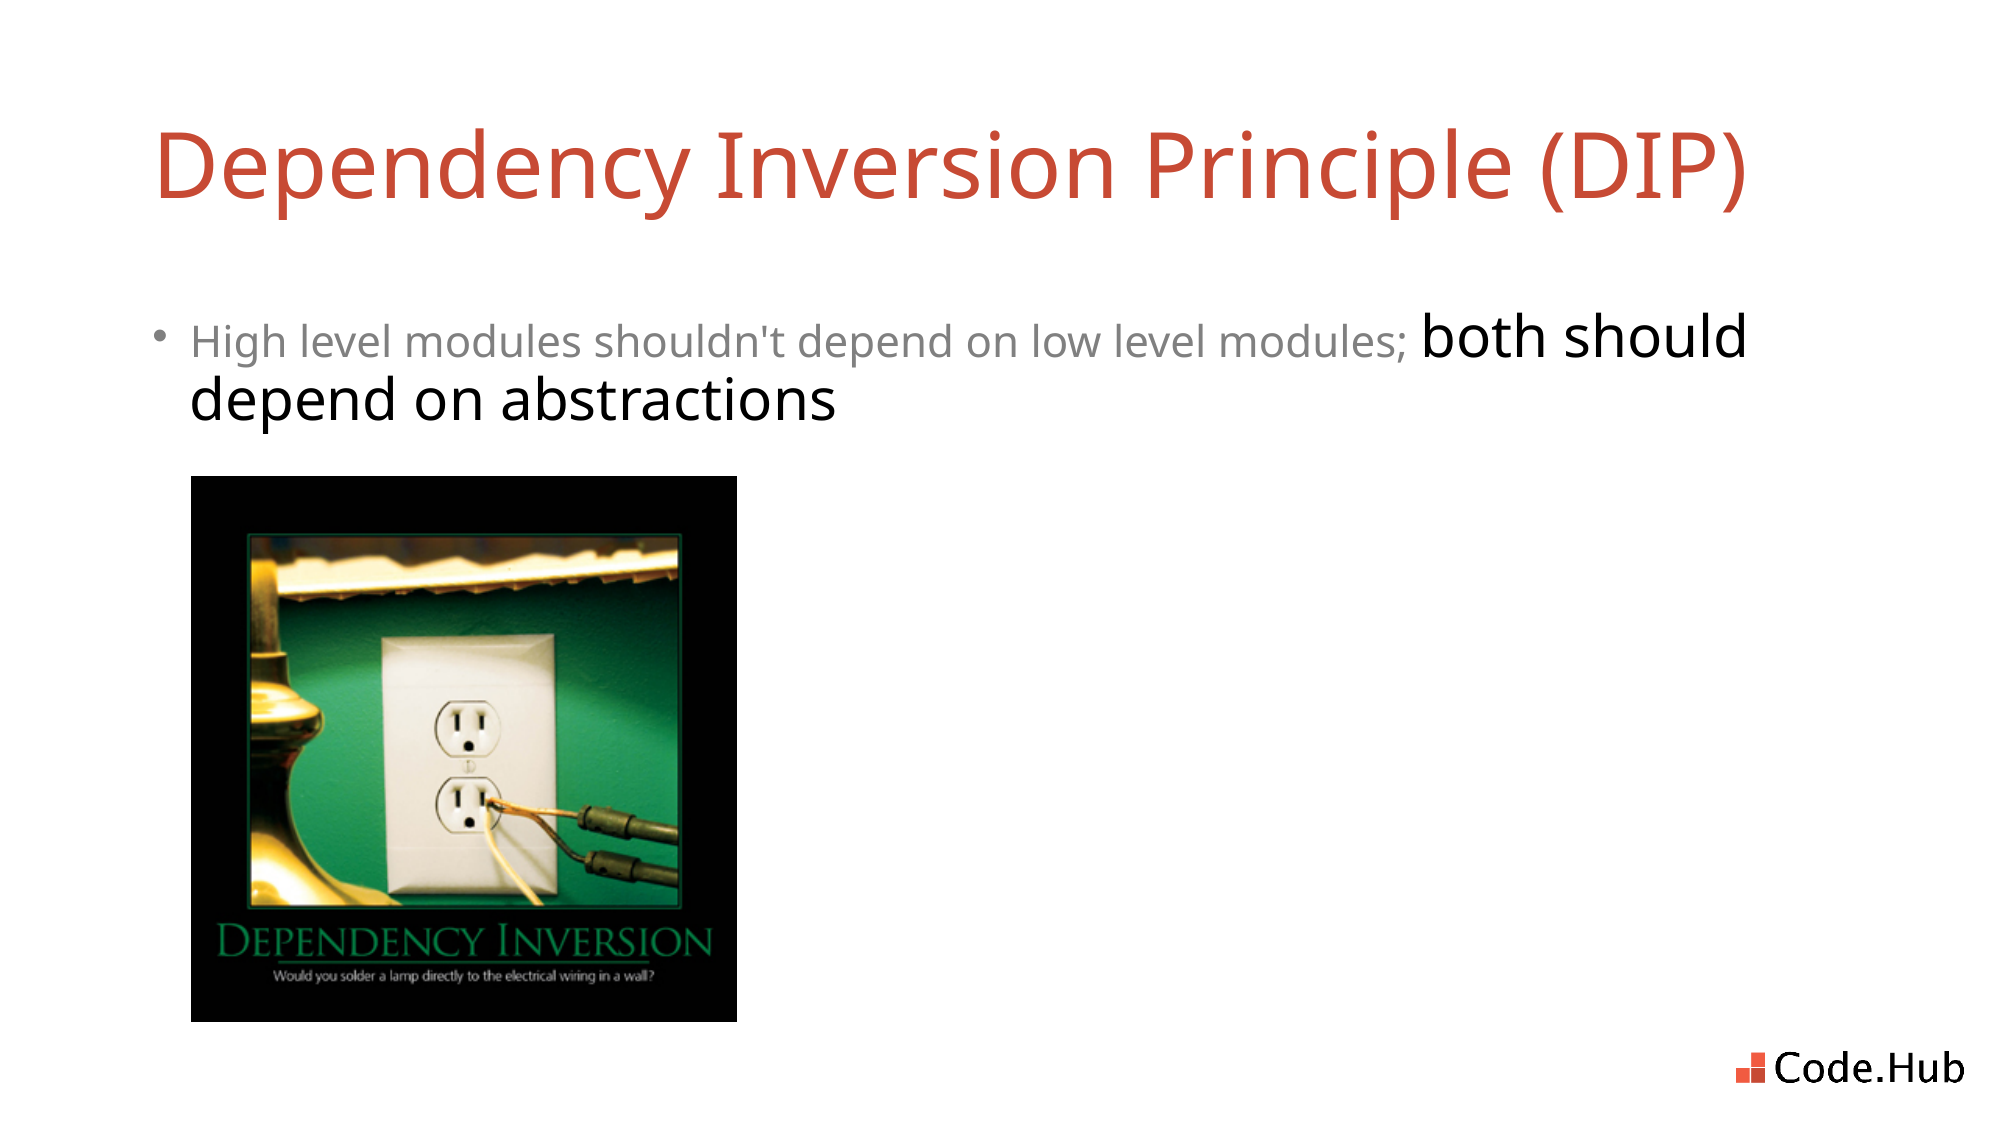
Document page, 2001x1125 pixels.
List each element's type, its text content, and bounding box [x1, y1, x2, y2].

title Dependency Inversion Principle (DIP) [137, 59, 1863, 278]
picture [1728, 1038, 1971, 1095]
picture [191, 476, 737, 1022]
list High level modules shouldn't depend on low level modules; both should depend on abstractions [137, 299, 1863, 477]
